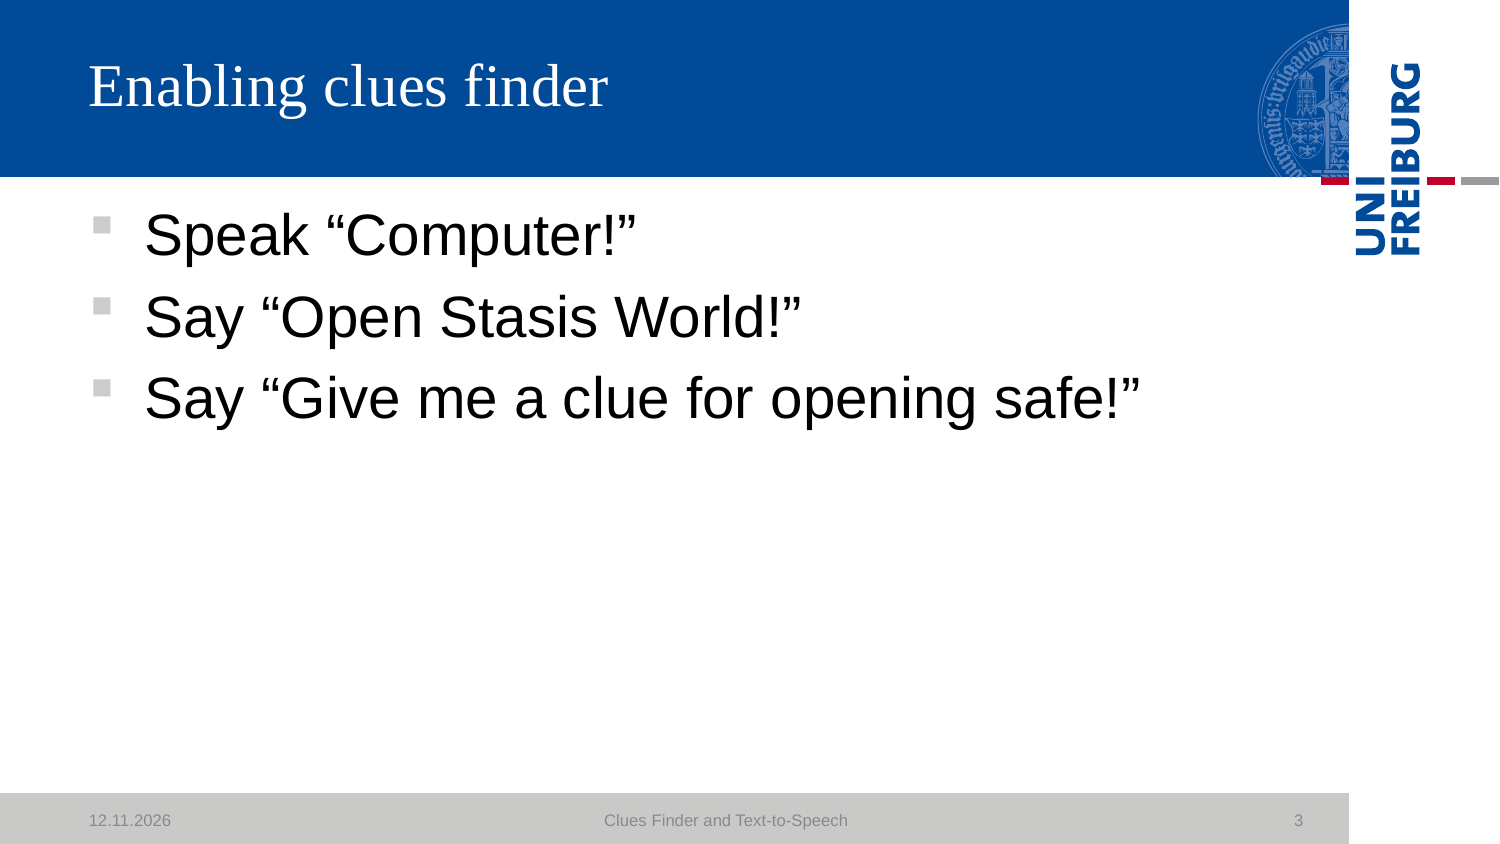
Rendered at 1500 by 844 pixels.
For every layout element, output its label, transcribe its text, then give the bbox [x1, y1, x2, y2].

list Speak “Computer!” Say “Open Stasis World!” Say “Give me a clue for opening safe!” [88, 197, 1318, 768]
footer Clues Finder and Text-to-Speech [241, 805, 1211, 835]
slide_number 3 [1234, 805, 1304, 835]
title Enabling clues finder [88, 37, 1235, 127]
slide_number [88, 805, 219, 835]
